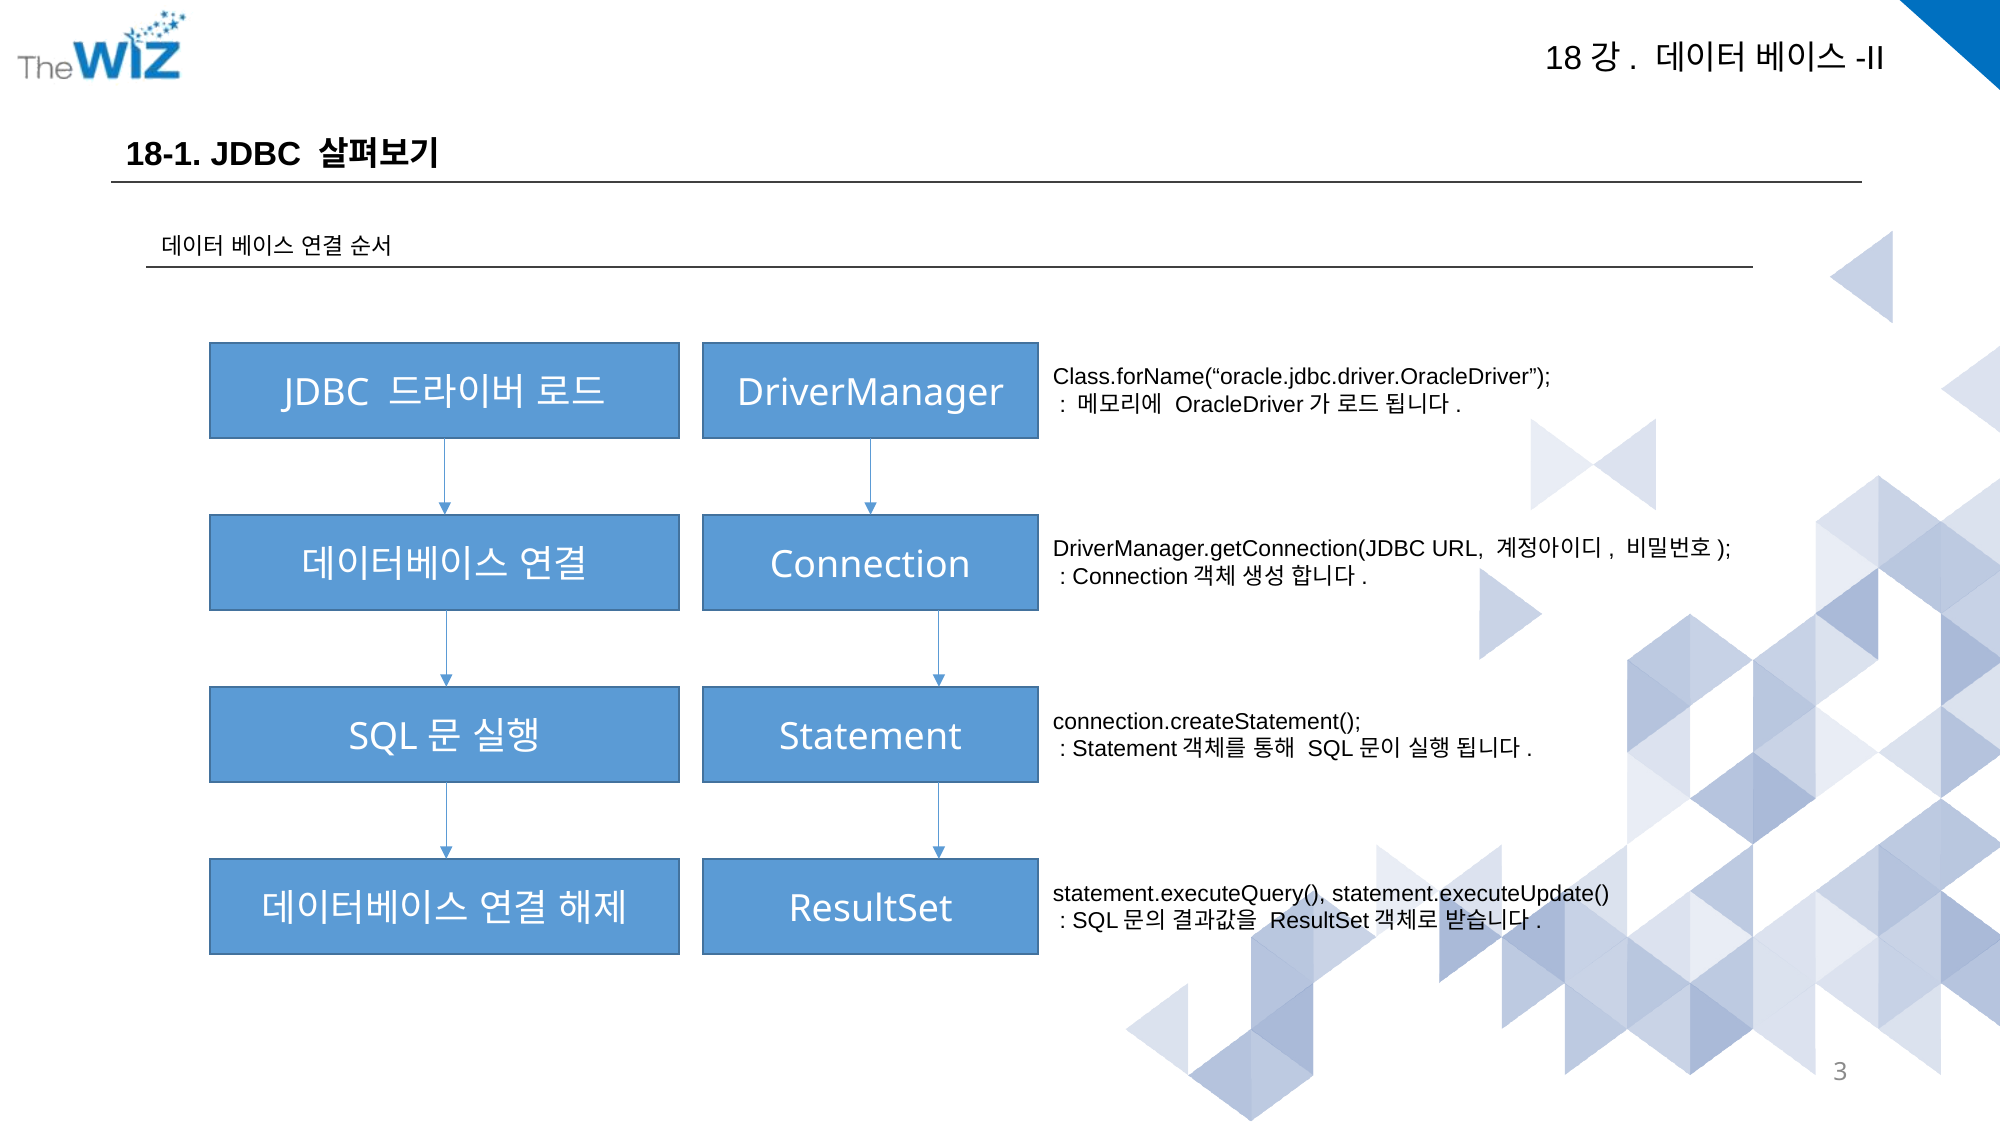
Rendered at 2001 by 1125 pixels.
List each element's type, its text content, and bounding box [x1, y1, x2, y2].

text_box 18-1. JDBC 살펴보기 [111, 124, 1863, 180]
text_box DriverManager.getConnection(JDBC URL, 계정아이디, 비밀번호); : Connection객체 생성 합니다. [1038, 526, 1764, 597]
text_box statement.executeQuery(), statement.executeUpdate() : SQL문의 결과값을 ResultSet객체로 받습니다. [1038, 871, 1764, 941]
text_box connection.createStatement(); : Statement객체를 통해 SQL문이 실행 됩니다. [1038, 699, 1764, 769]
text_box 데이터베이스 연결 해제 [209, 858, 680, 955]
text_box Statement [702, 686, 1039, 783]
text_box Connection [702, 514, 1039, 611]
text_box JDBC 드라이버 로드 [209, 342, 680, 439]
text_box Class.forName(“oracle.jdbc.driver.OracleDriver”); : 메모리에 OracleDriver가 로드 됩니다. [1038, 354, 1764, 425]
text_box SQL문 실행 [209, 686, 680, 783]
picture [0, 0, 215, 90]
text_box 데이터 베이스 연결 순서 [146, 224, 1753, 266]
text_box 데이터베이스 연결 [209, 514, 680, 611]
text_box ResultSet [702, 858, 1039, 955]
text_box DriverManager [702, 342, 1039, 439]
slide_number 3 [1412, 1042, 1863, 1103]
